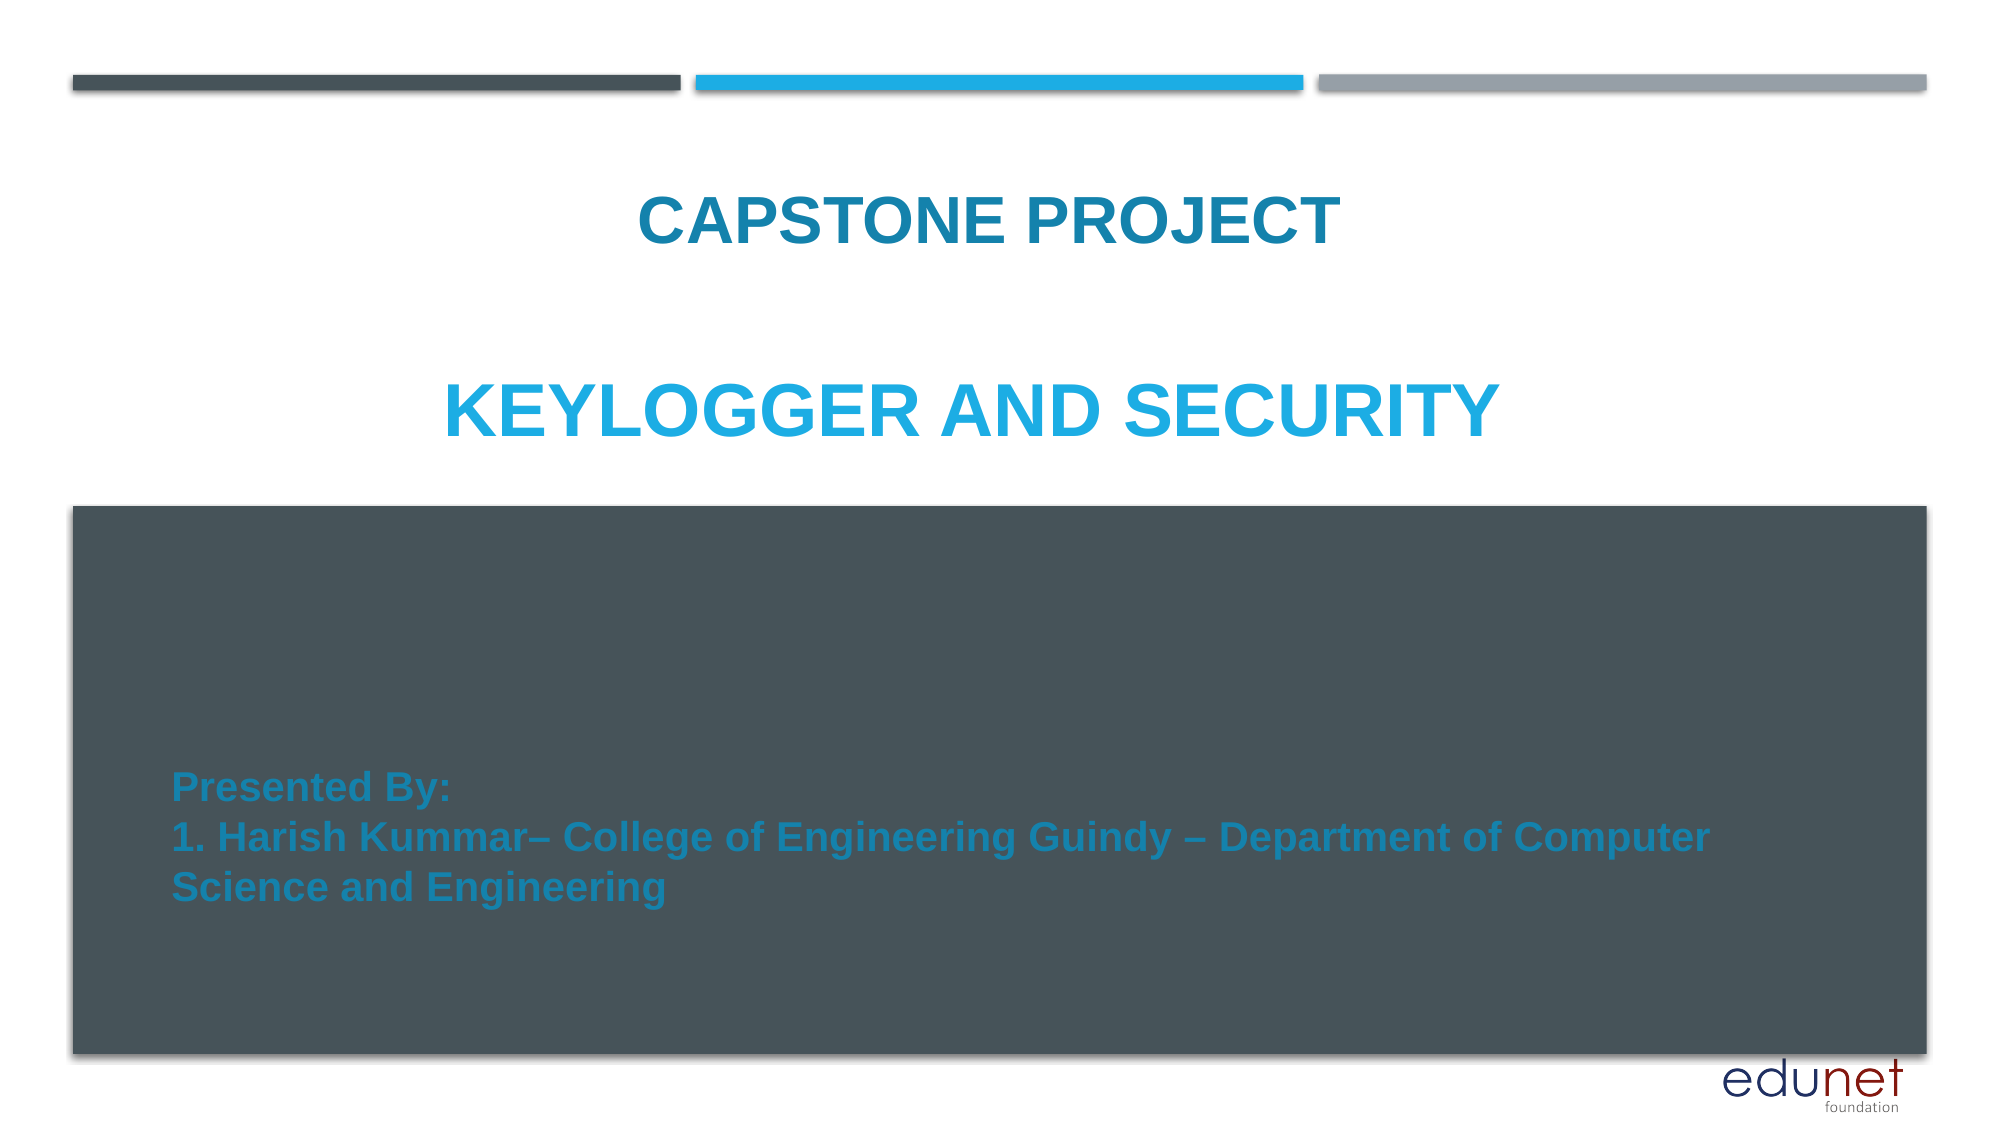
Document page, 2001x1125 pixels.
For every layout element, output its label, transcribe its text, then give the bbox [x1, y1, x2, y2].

text_box Presented By: 1. Harish Kummar– College of Engineering Guindy – Department of Computer Science and Engineering [156, 752, 1821, 918]
picture [1719, 1056, 1905, 1116]
title Keylogger and security [222, 298, 1723, 460]
text_box CAPSTONE PROJECT [0, 169, 2000, 265]
